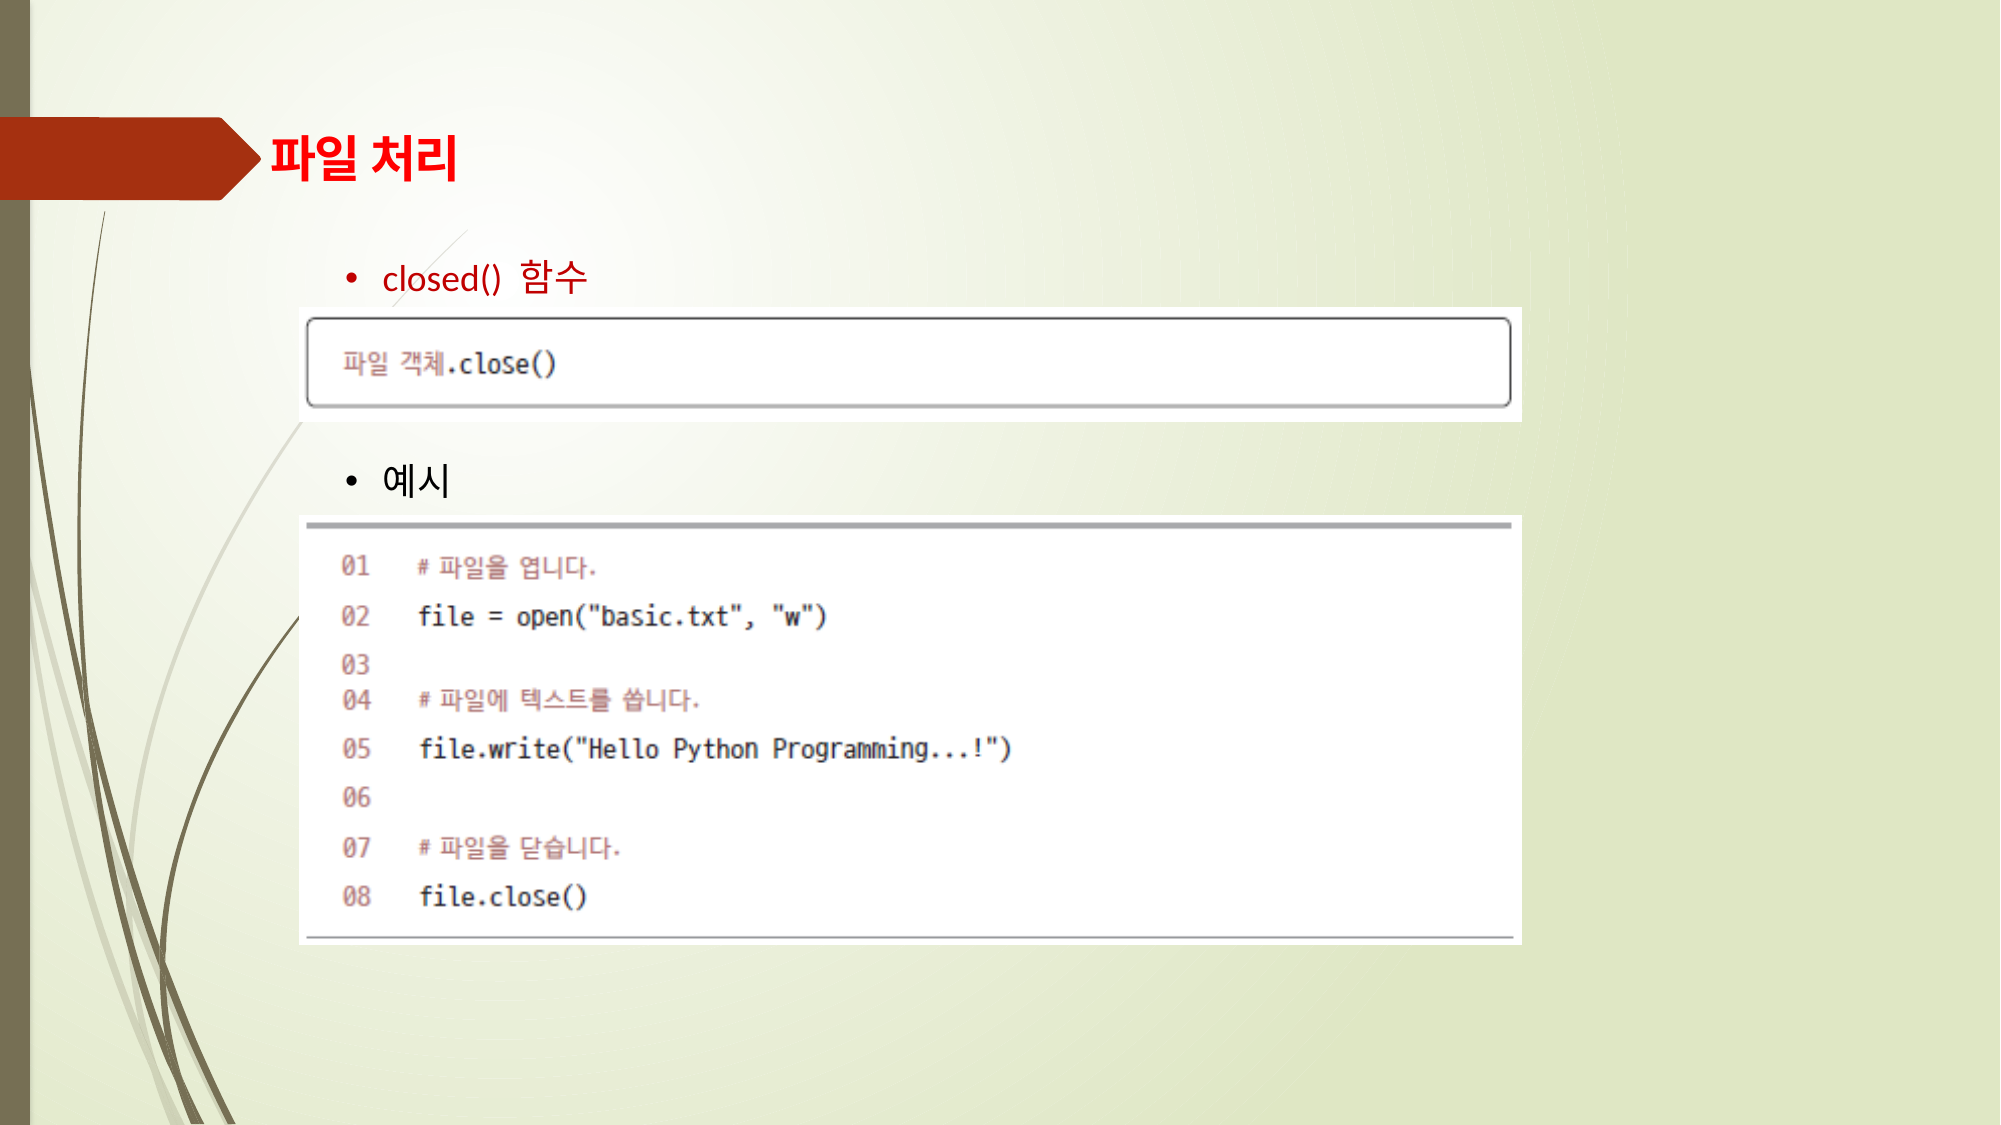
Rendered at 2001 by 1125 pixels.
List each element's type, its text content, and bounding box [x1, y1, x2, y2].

picture [299, 515, 1522, 945]
text_box closed() 함수 예시 [255, 251, 1549, 1070]
picture [299, 307, 1522, 422]
text_box 파일 처리 [255, 118, 1533, 197]
